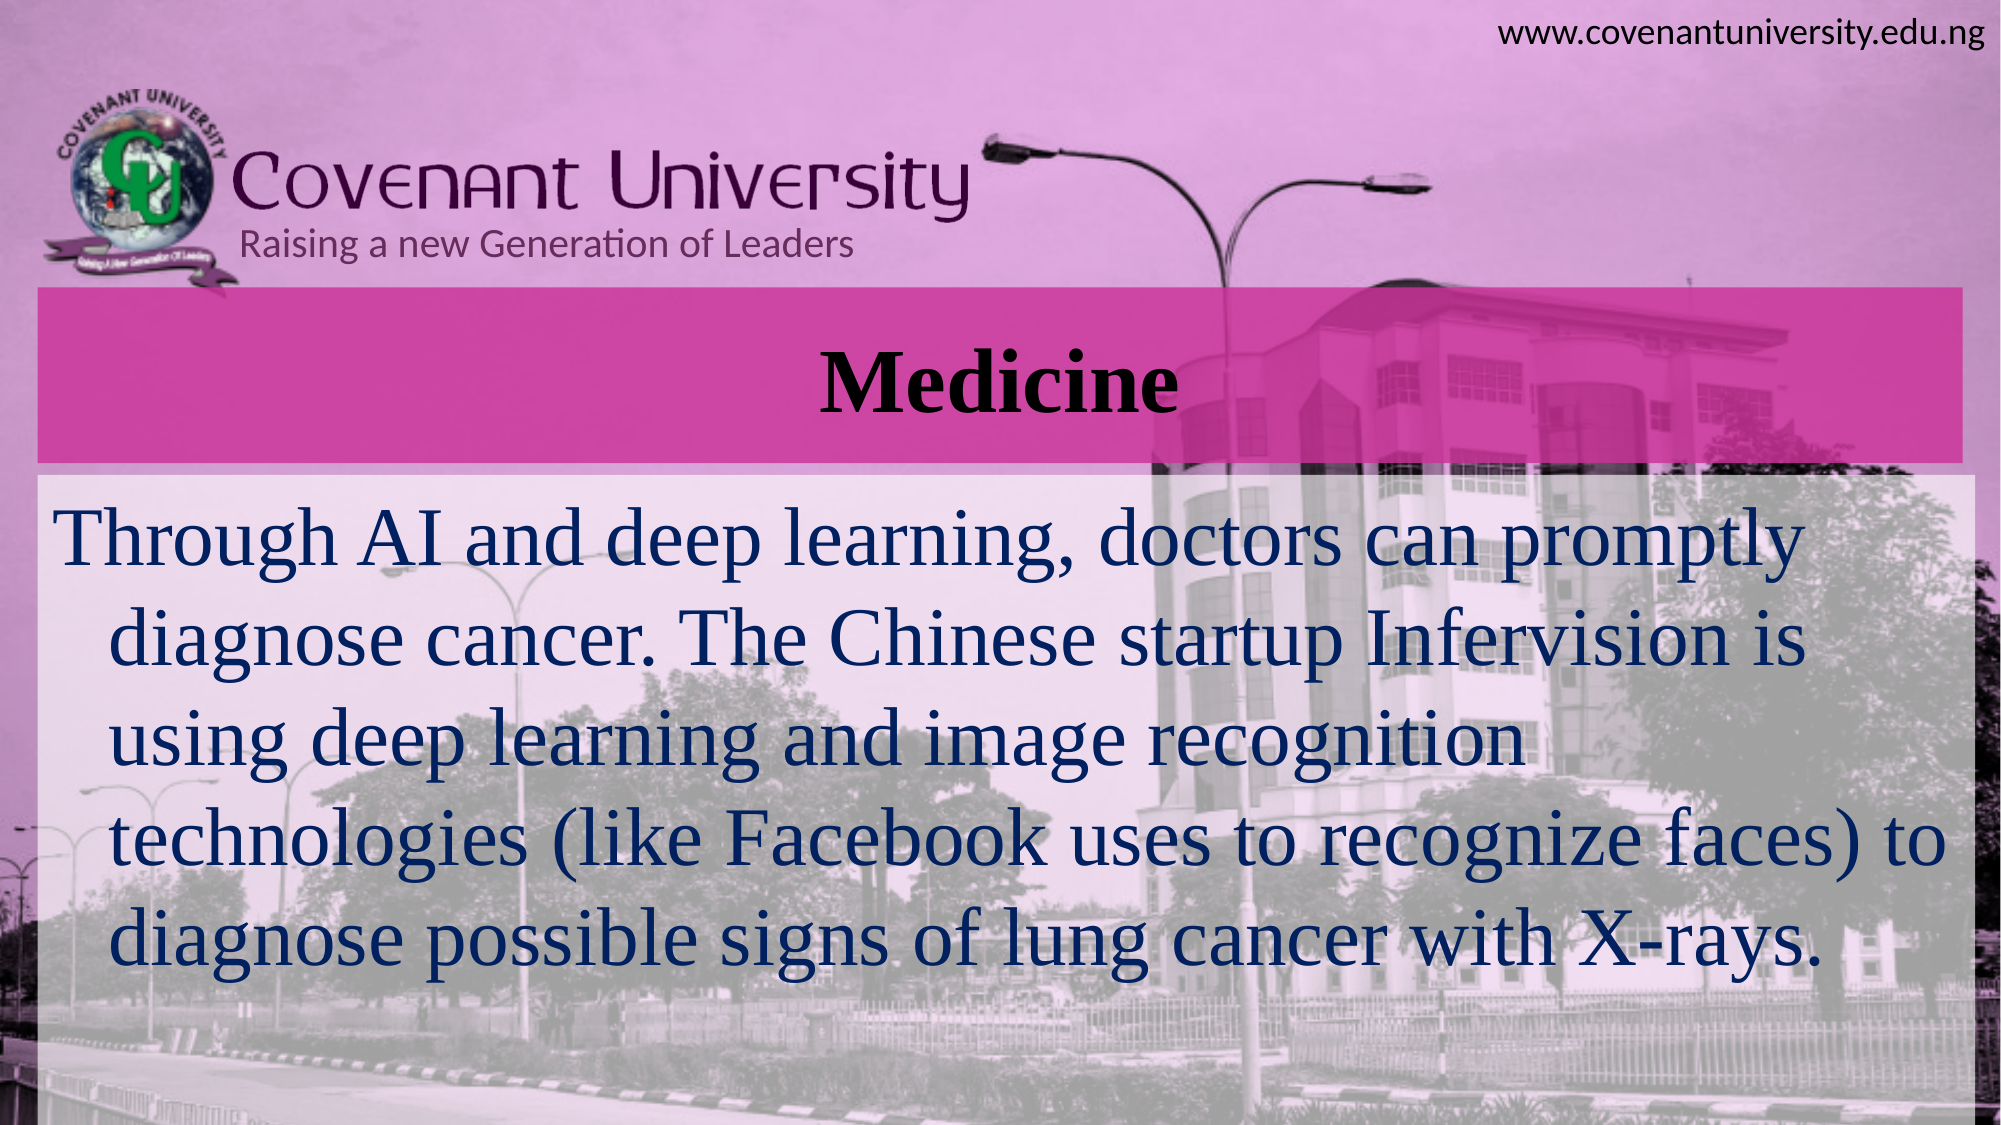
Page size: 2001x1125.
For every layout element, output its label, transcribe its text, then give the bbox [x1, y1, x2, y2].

picture [43, 89, 1017, 287]
subtitle Through AI and deep learning, doctors can promptly diagnose cancer. The Chinese startup Infervision is using deep learning and image recognition technologies (like Facebook uses to recognize faces) to diagnose possible signs of lung cancer with X-rays. [37, 474, 1976, 1125]
title Medicine [37, 287, 1963, 464]
